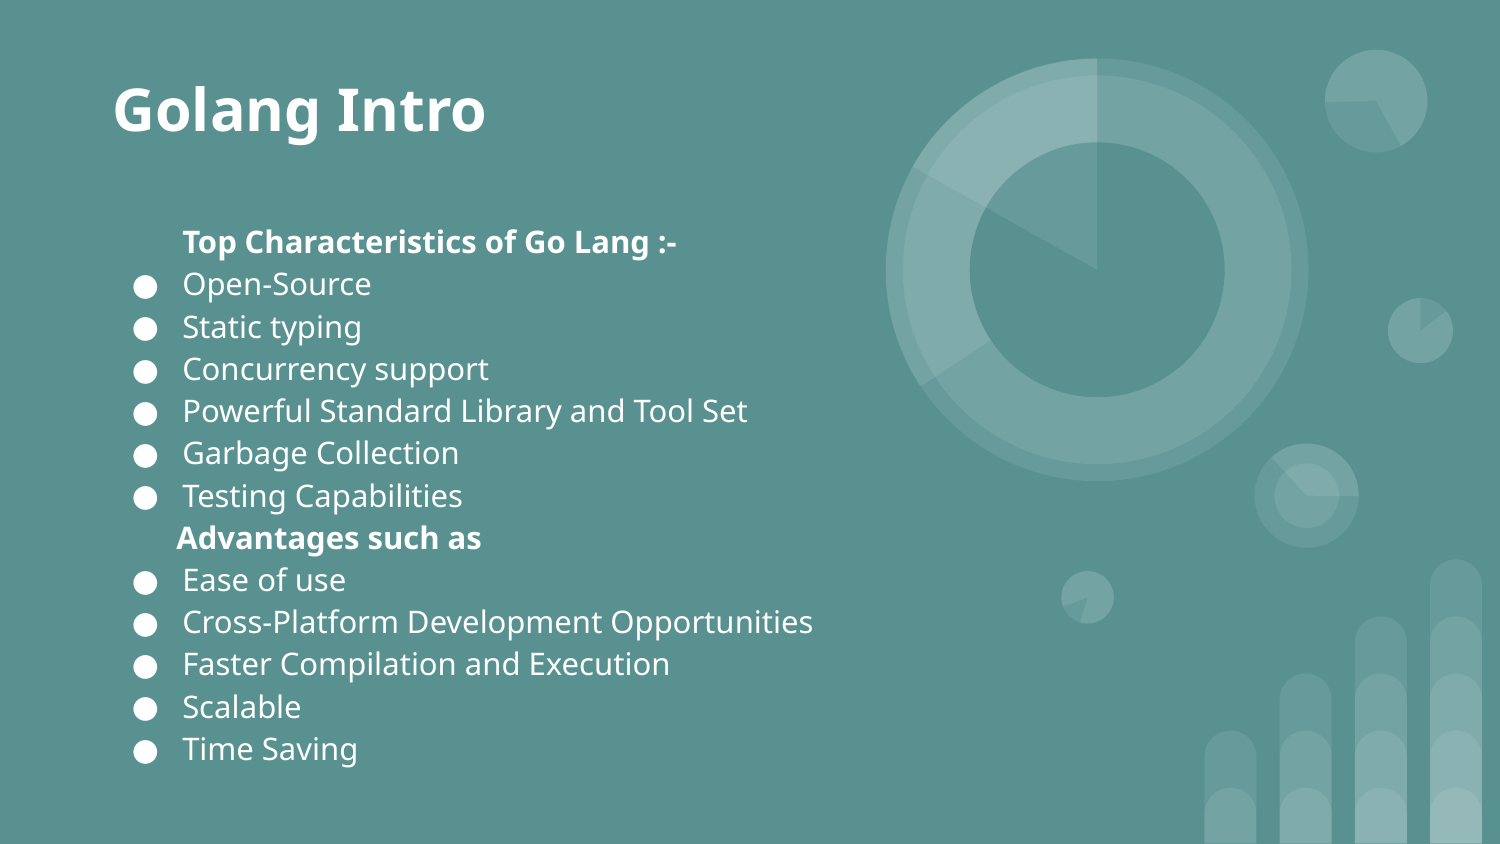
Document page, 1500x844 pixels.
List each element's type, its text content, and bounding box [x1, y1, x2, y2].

subtitle Top Characteristics of Go Lang :- Open-Source Static typing Concurrency support Powerful Standard Library and Tool Set Garbage Collection Testing Capabilities Advantages such as Ease of use Cross-Platform Development Opportunities Faster Compilation and Execution Scalable Time Saving [97, 205, 1436, 790]
title Golang Intro [97, 40, 1436, 164]
